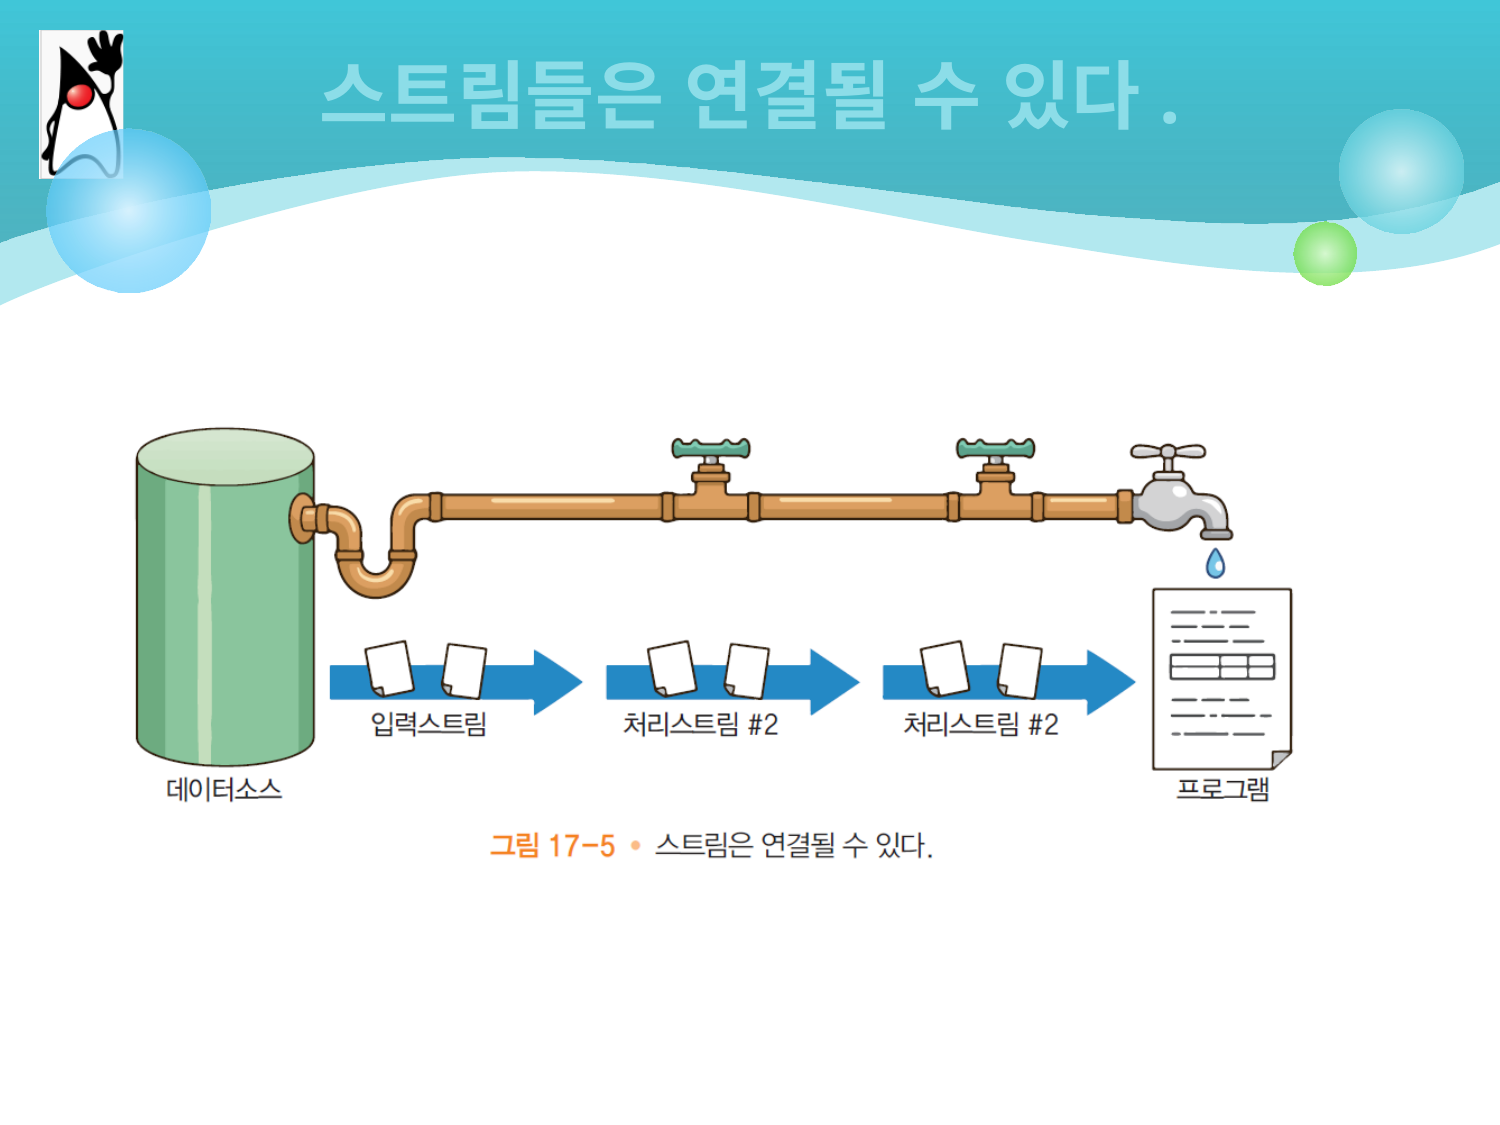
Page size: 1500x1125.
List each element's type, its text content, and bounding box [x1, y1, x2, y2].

picture [39, 30, 75, 179]
picture [108, 409, 1310, 873]
title 스트림들은 연결될 수 있다. [75, 0, 1425, 188]
